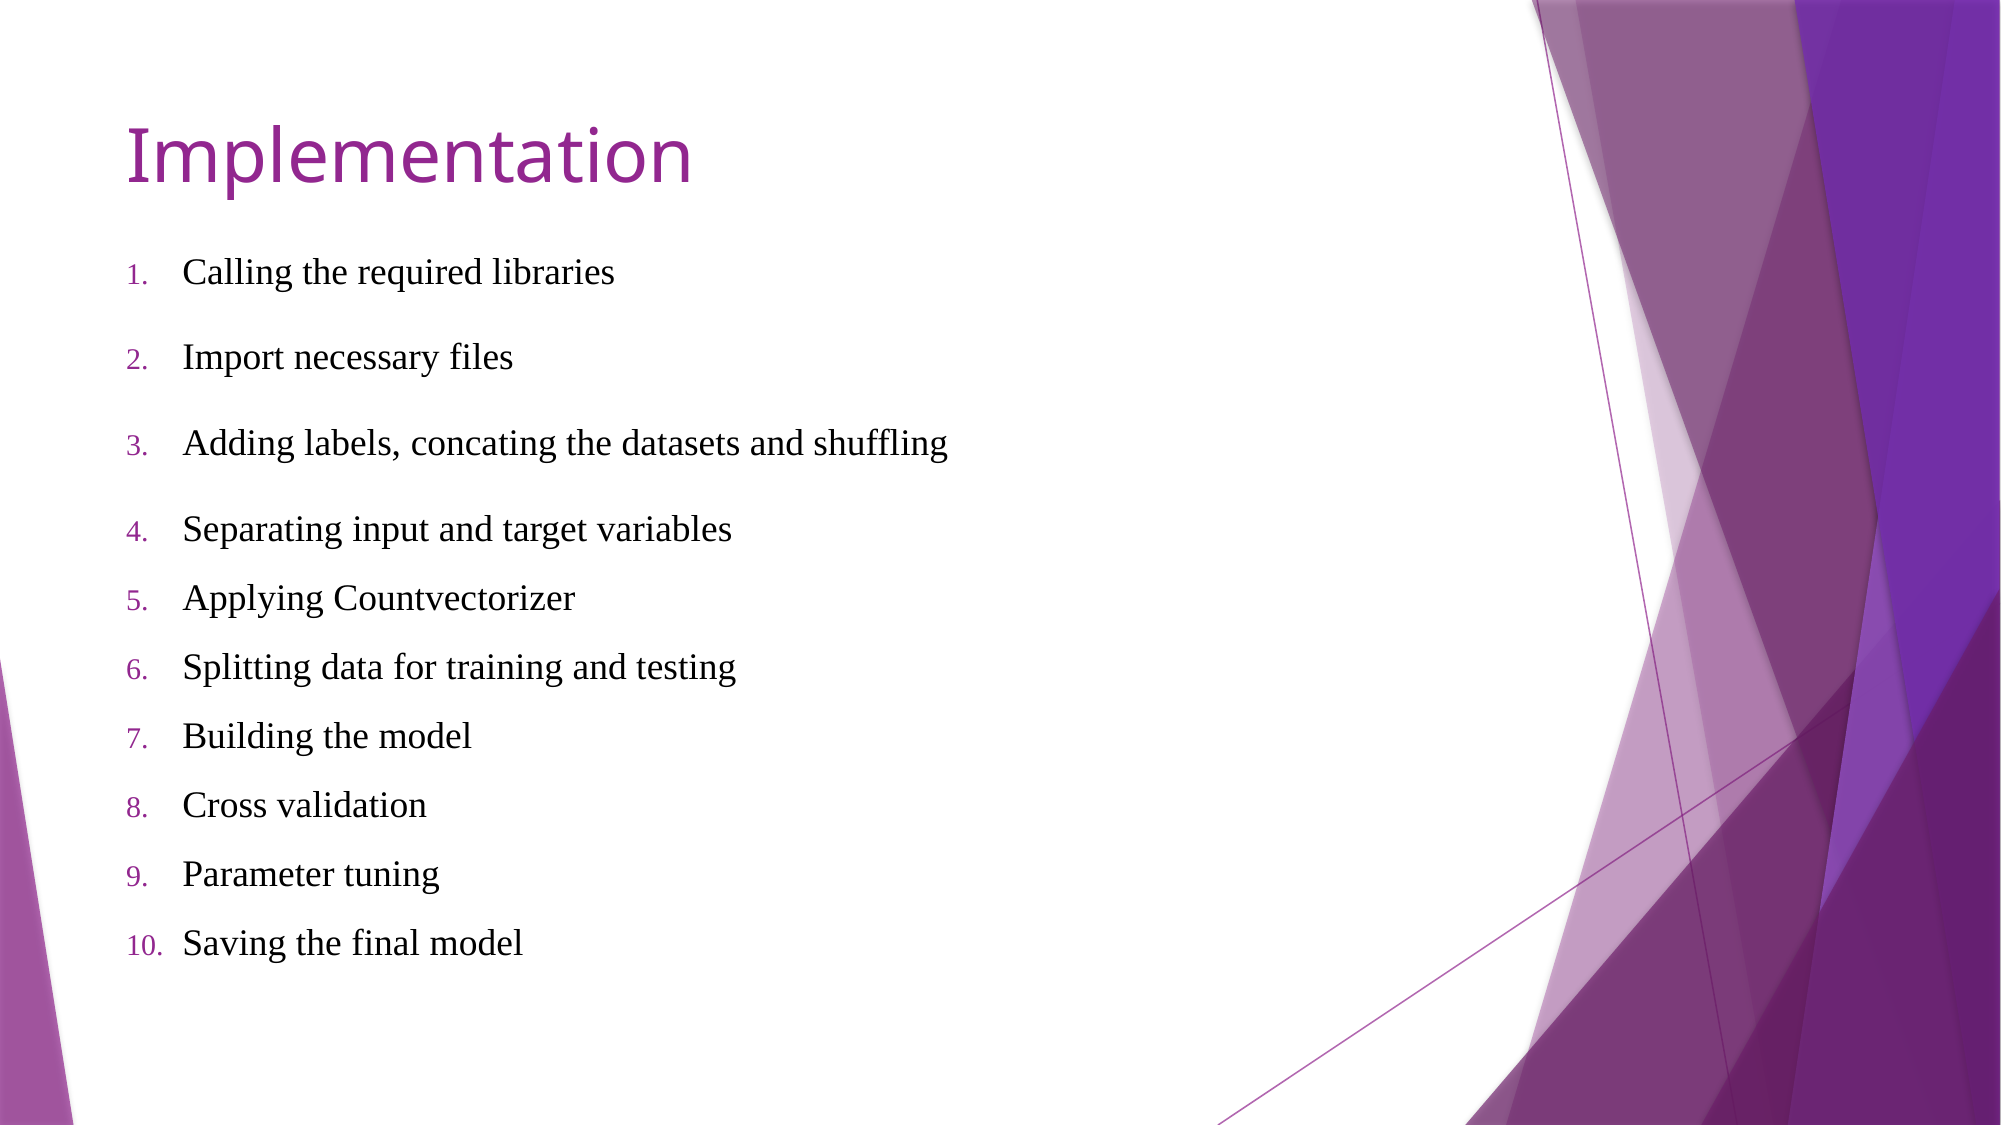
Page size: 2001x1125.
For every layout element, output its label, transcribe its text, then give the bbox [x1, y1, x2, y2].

list Calling the required libraries Import necessary files Adding labels, concating the datasets and shuffling Separating input and target variables Applying Countvectorizer Splitting data for training and testing Building the model Cross validation Parameter tuning Saving the final model [111, 236, 1641, 1046]
title Implementation [111, 99, 1522, 236]
